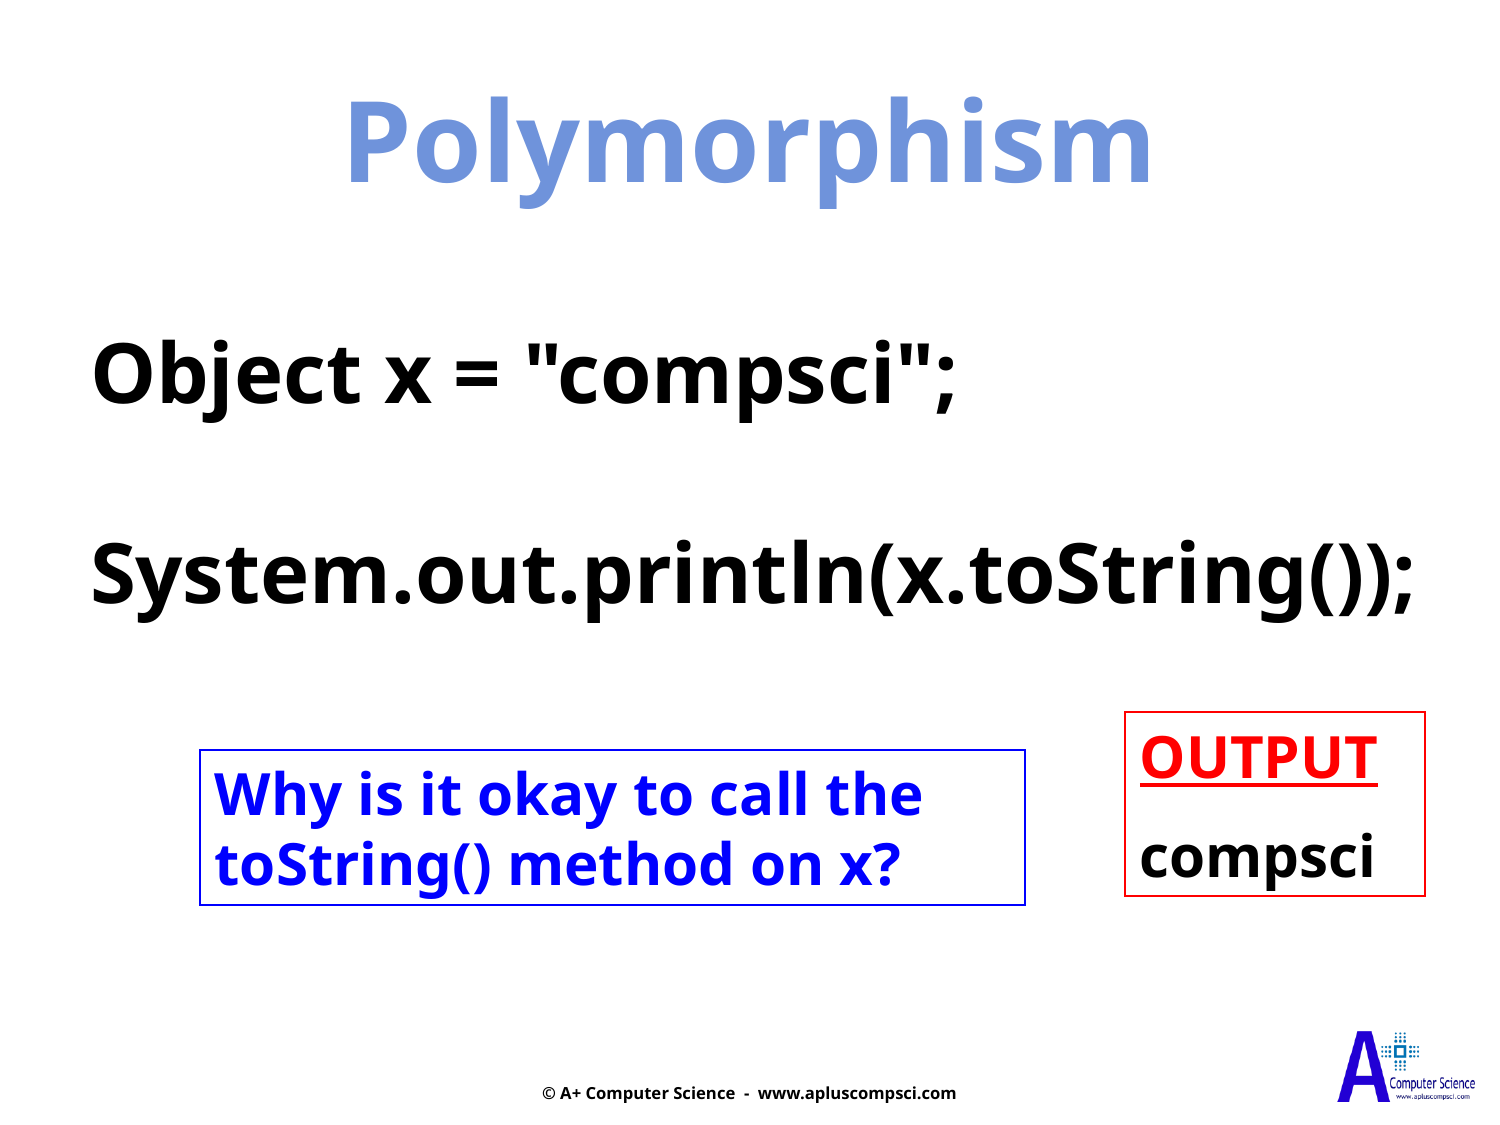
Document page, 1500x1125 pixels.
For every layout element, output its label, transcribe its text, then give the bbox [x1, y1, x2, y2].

text_box OUTPUT compsci [1124, 712, 1425, 897]
text_box Object x = "compsci"; System.out.println(x.toString()); [75, 312, 1433, 728]
footer © A+ Computer Science - www.apluscompsci.com [512, 1024, 988, 1101]
text_box Polymorphism [0, 62, 1500, 213]
text_box Why is it okay to call the toString() method on x? [199, 749, 1025, 905]
picture [1337, 1031, 1475, 1102]
